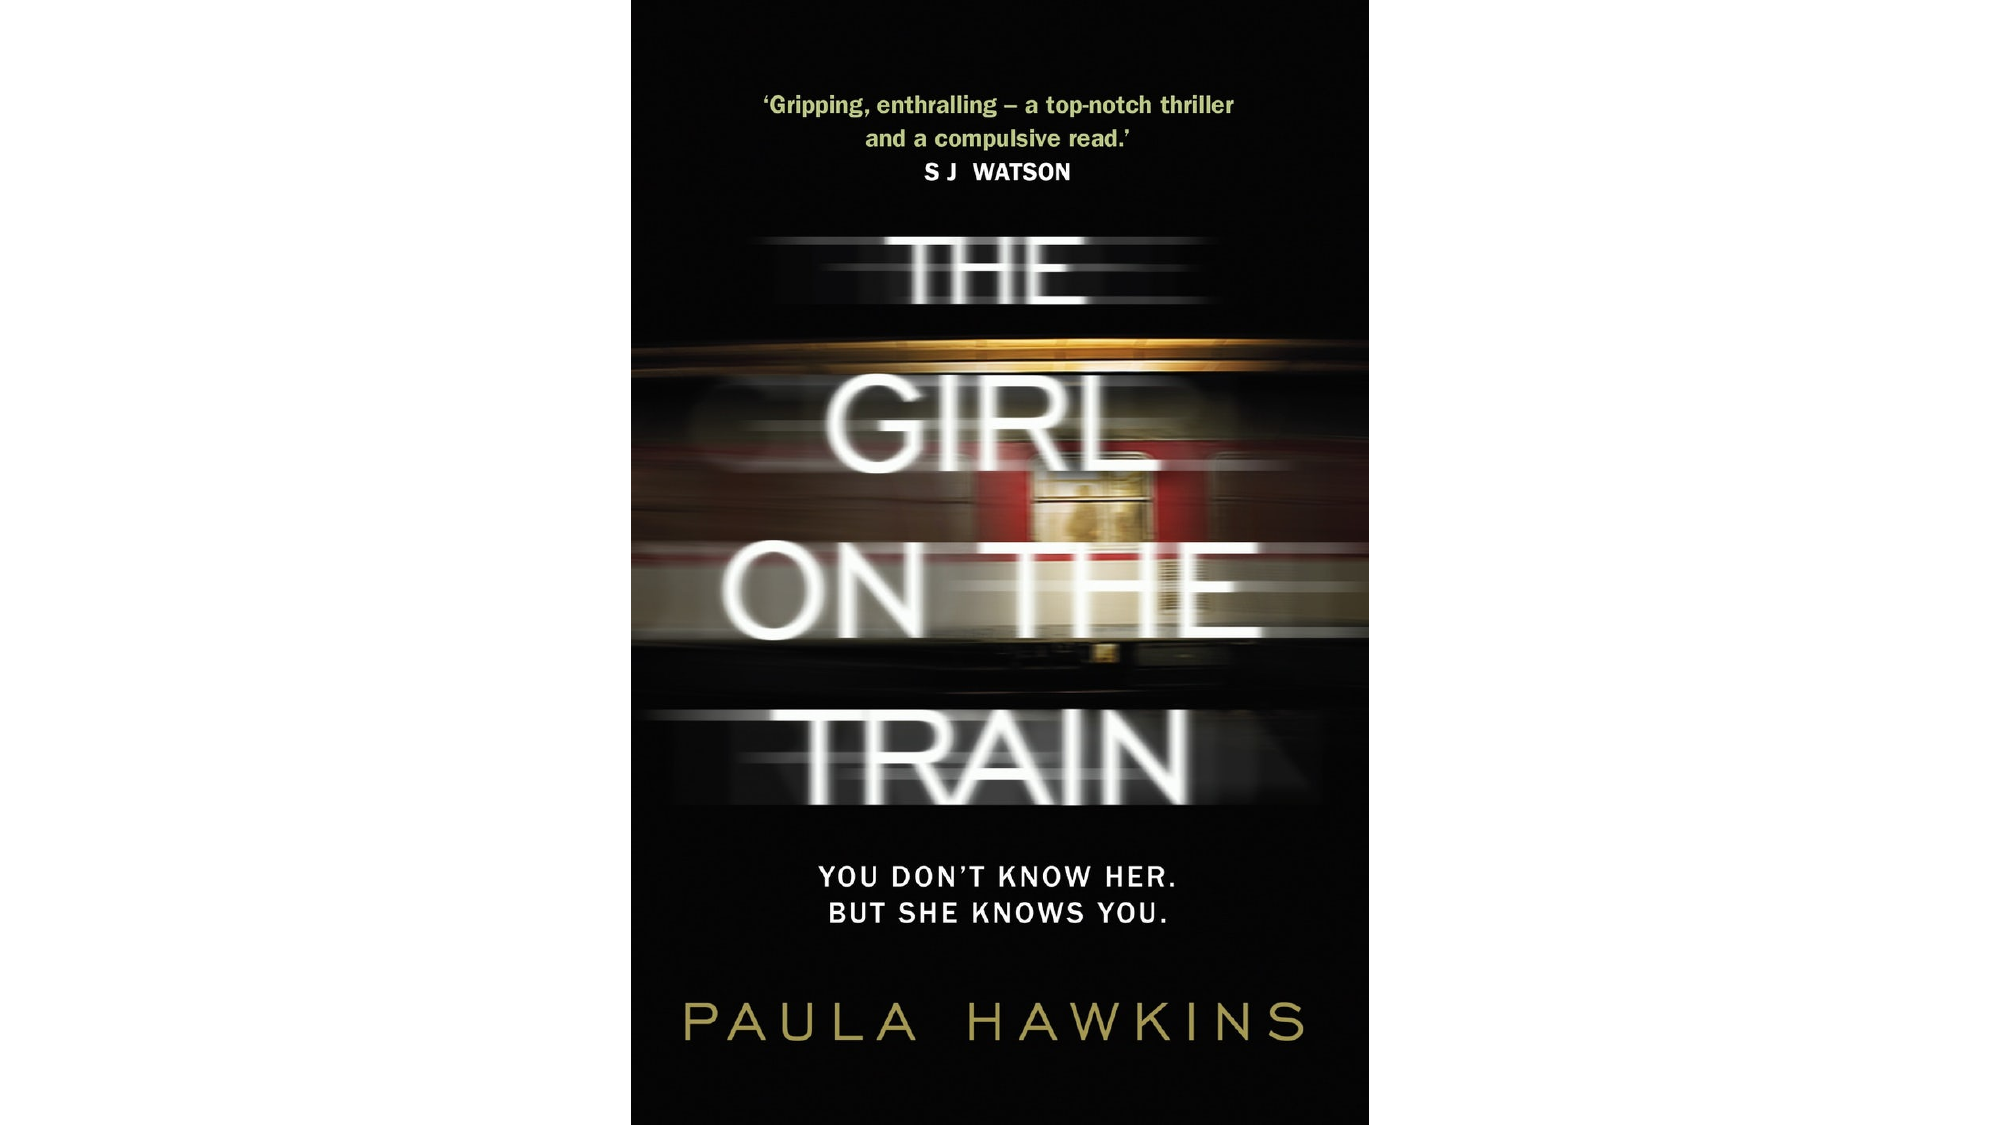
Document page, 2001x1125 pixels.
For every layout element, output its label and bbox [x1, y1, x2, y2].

picture [631, 0, 1369, 1125]
